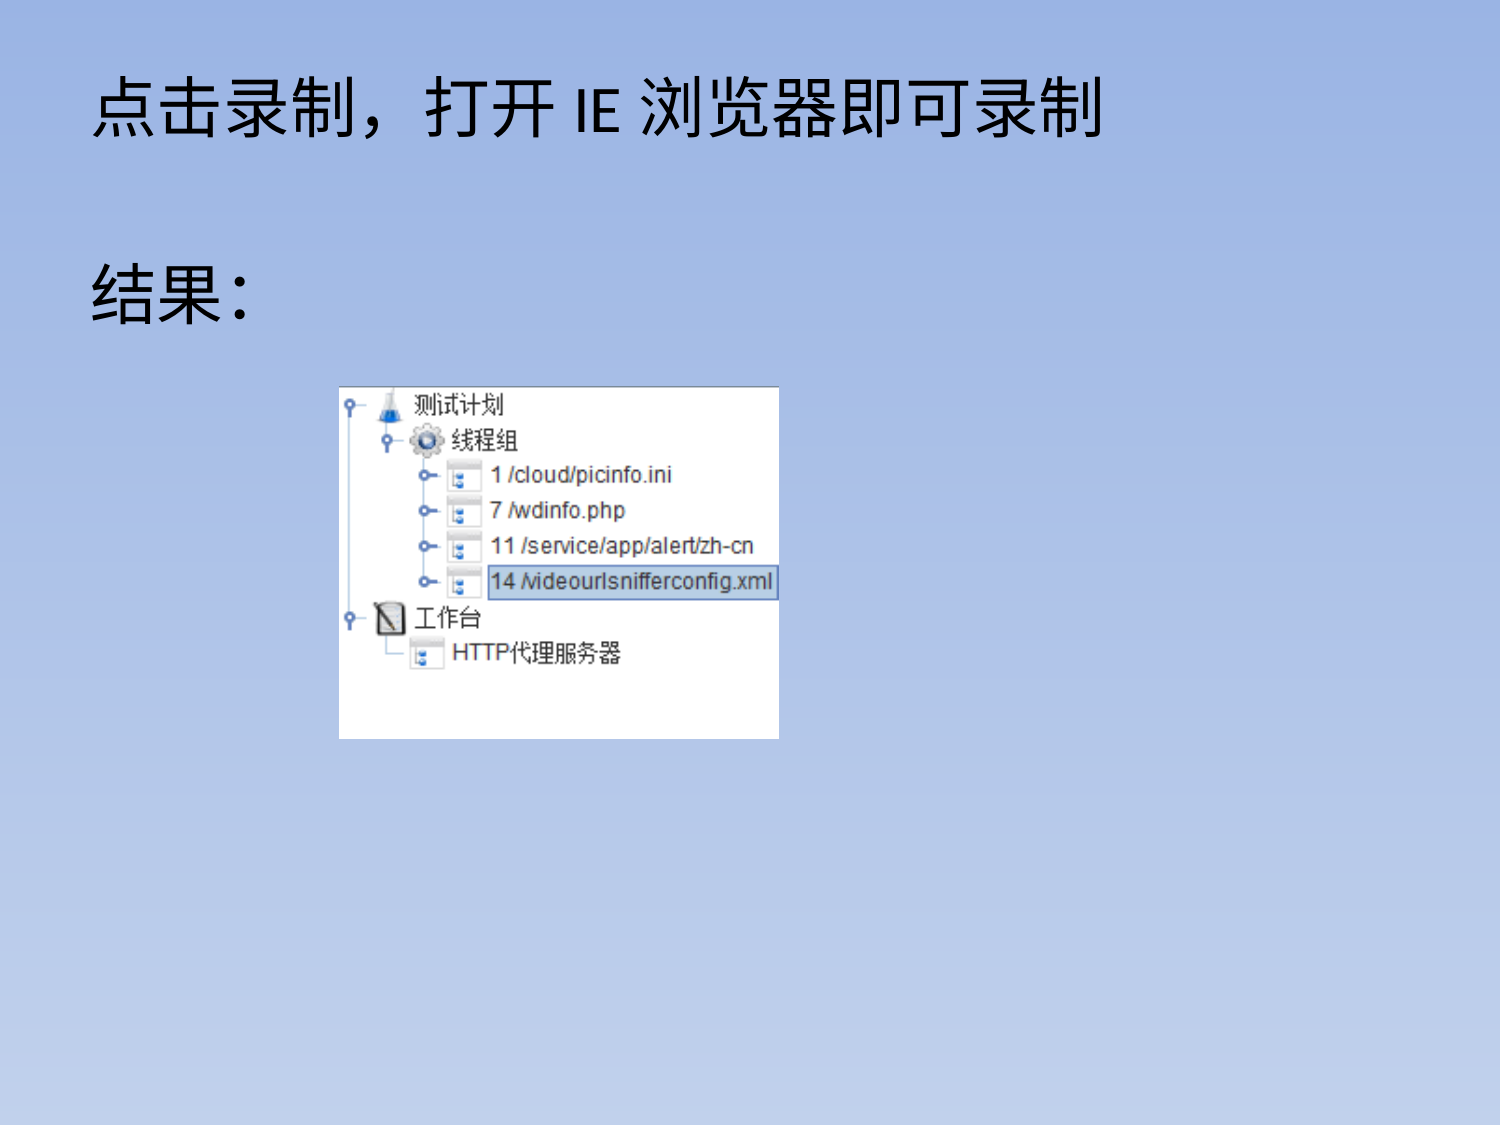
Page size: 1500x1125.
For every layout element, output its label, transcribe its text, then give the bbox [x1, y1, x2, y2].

list 点击录制，打开IE浏览器即可录制 结果： [75, 58, 1425, 1005]
picture [339, 386, 780, 739]
